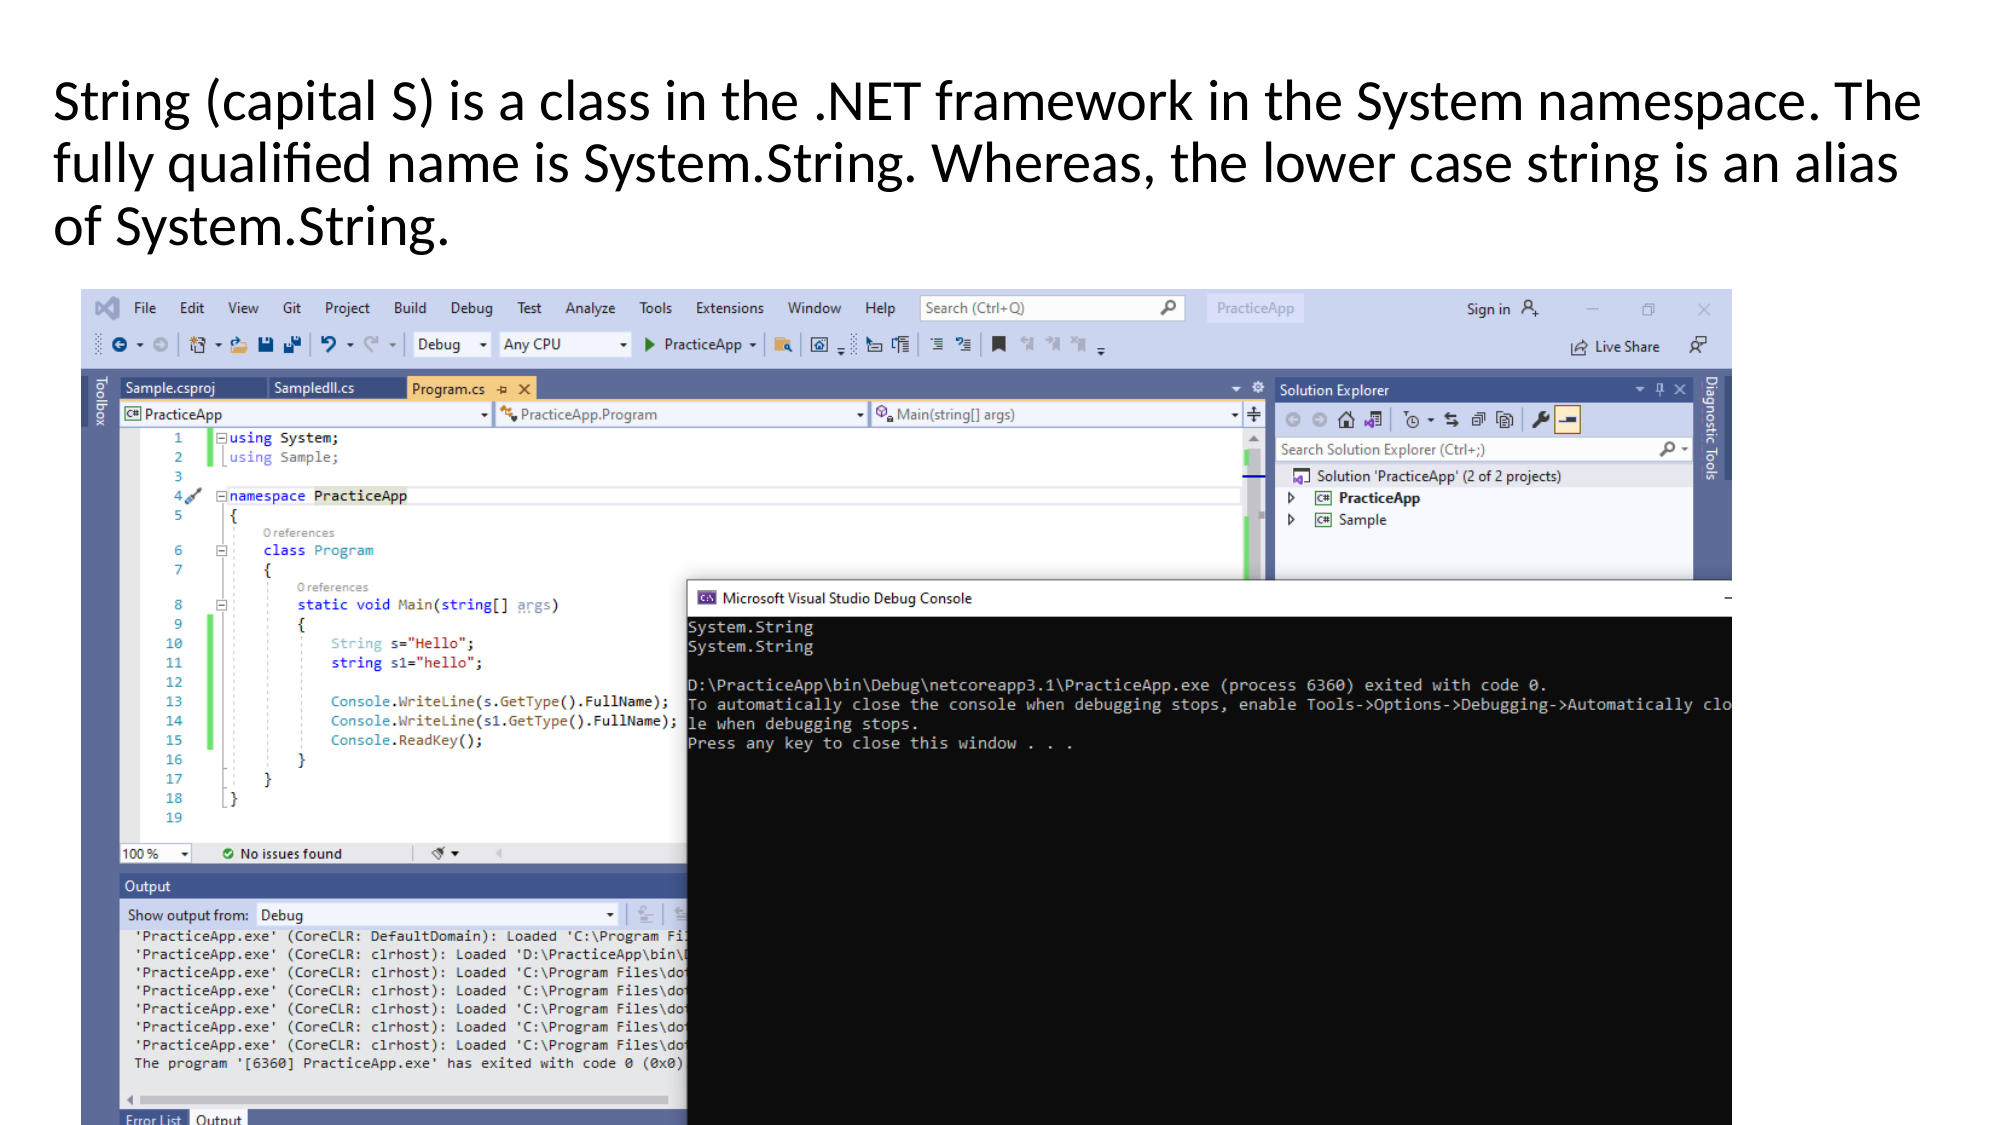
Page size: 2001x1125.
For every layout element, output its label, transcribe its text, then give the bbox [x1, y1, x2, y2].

list String (capital S) is a class in the .NET framework in the System namespace. The fully qualified name is System.String. Whereas, the lower case string is an alias of System.String. [38, 62, 1955, 1014]
picture [81, 289, 1732, 1125]
